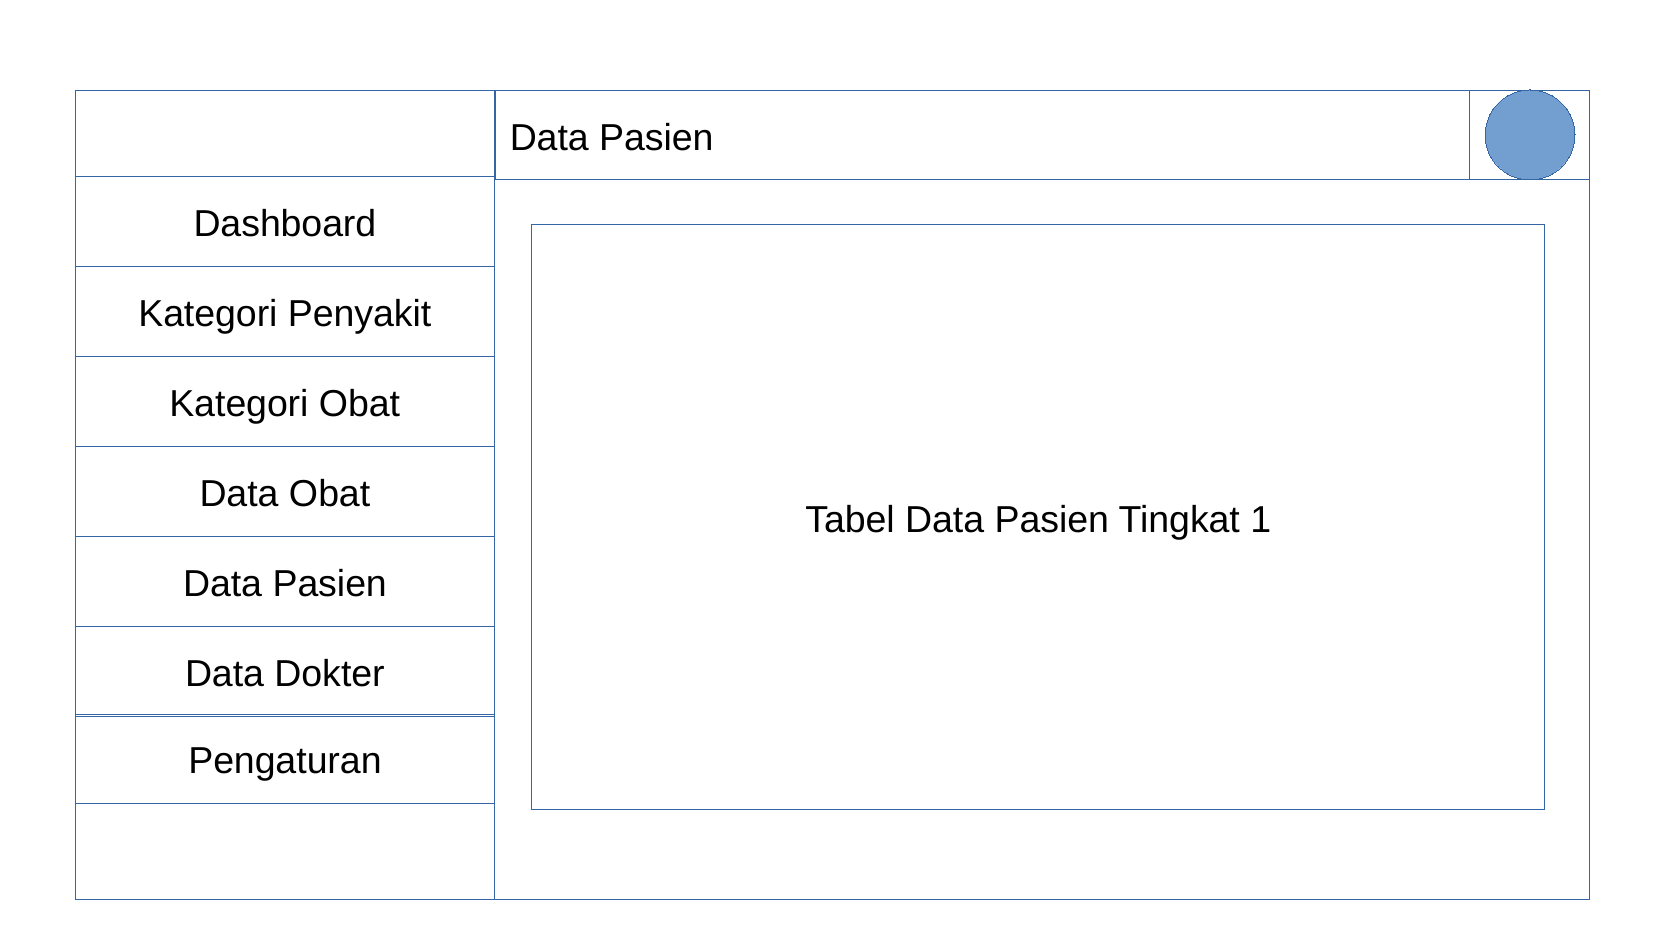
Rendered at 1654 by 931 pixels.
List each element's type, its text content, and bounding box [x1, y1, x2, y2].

text_box Dashboard [75, 176, 495, 266]
text_box Tabel Data Pasien Tingkat 1 [531, 224, 1545, 810]
text_box [1539, 90, 1590, 180]
text_box [1485, 89, 1576, 180]
text_box [495, 180, 1590, 900]
text_box Data Obat [75, 446, 495, 536]
text_box Pengaturan [75, 717, 495, 804]
text_box [75, 804, 495, 900]
text_box Kategori Penyakit [75, 266, 495, 356]
text_box Kategori Obat [75, 356, 495, 446]
text_box Data Dokter [75, 626, 495, 717]
text_box Data Pasien [75, 536, 495, 626]
text_box [75, 90, 495, 176]
text_box Data Pasien [495, 90, 1469, 180]
text_box [1469, 90, 1521, 180]
